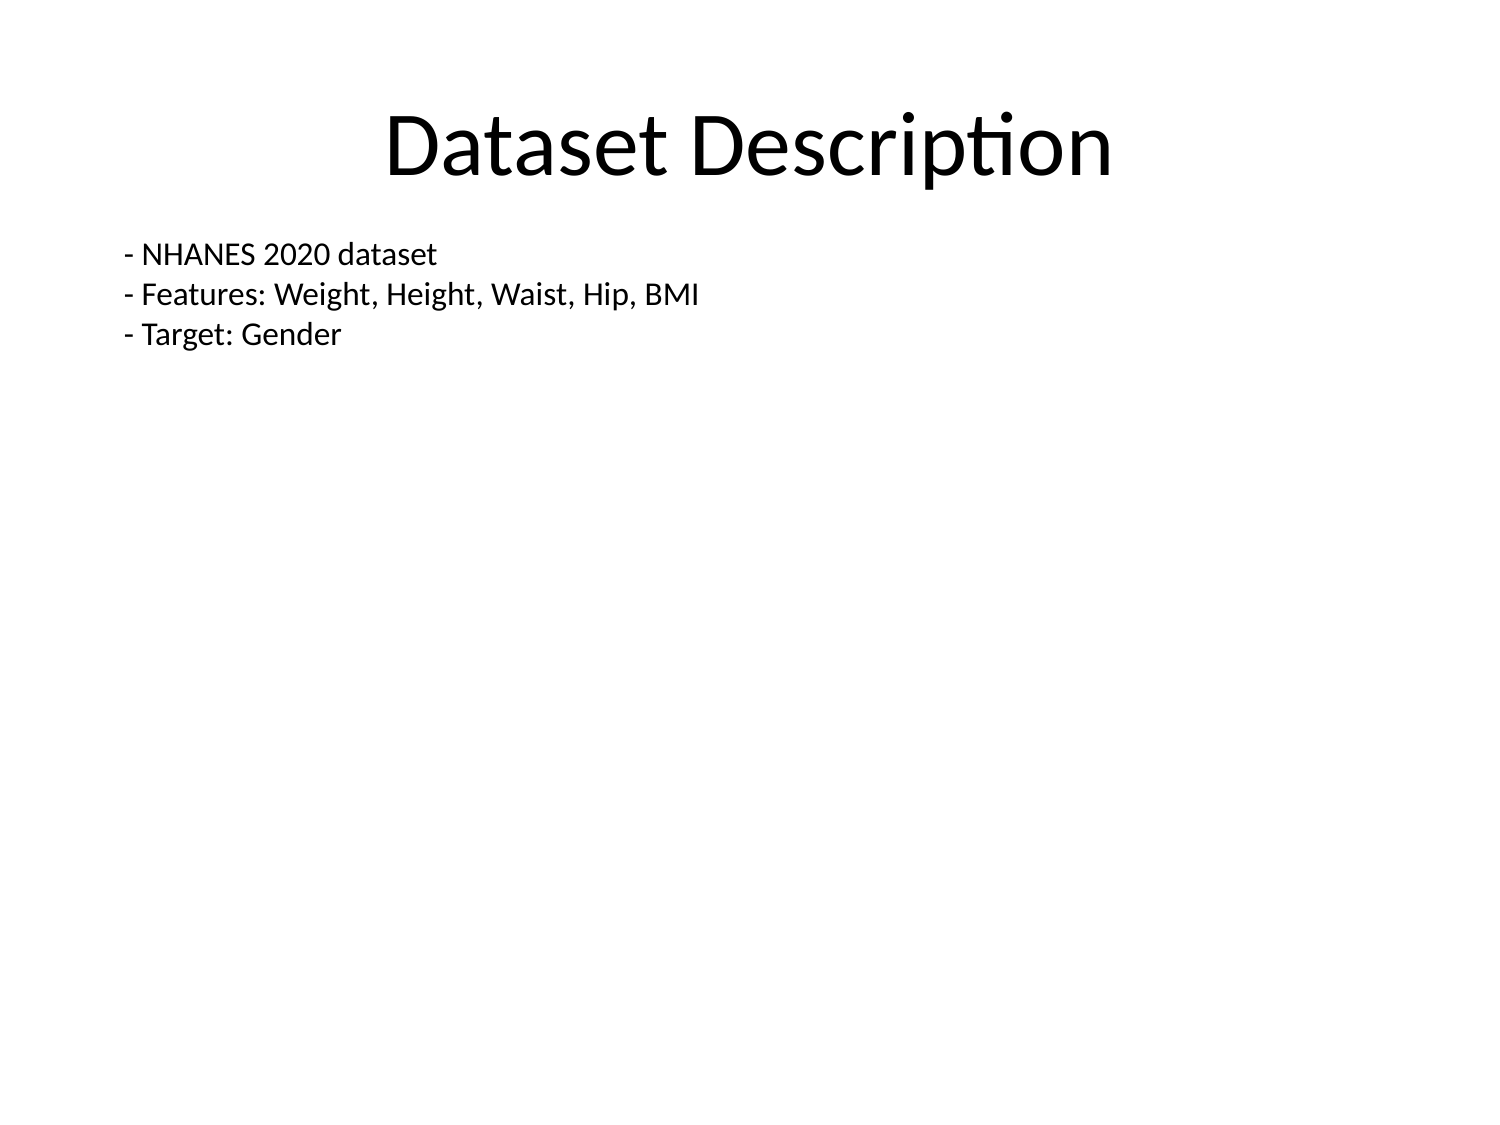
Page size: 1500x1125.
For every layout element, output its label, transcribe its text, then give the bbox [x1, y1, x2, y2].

title Dataset Description [75, 45, 1425, 233]
text_box - NHANES 2020 dataset - Features: Weight, Height, Waist, Hip, BMI - Target: Gender [109, 224, 716, 360]
